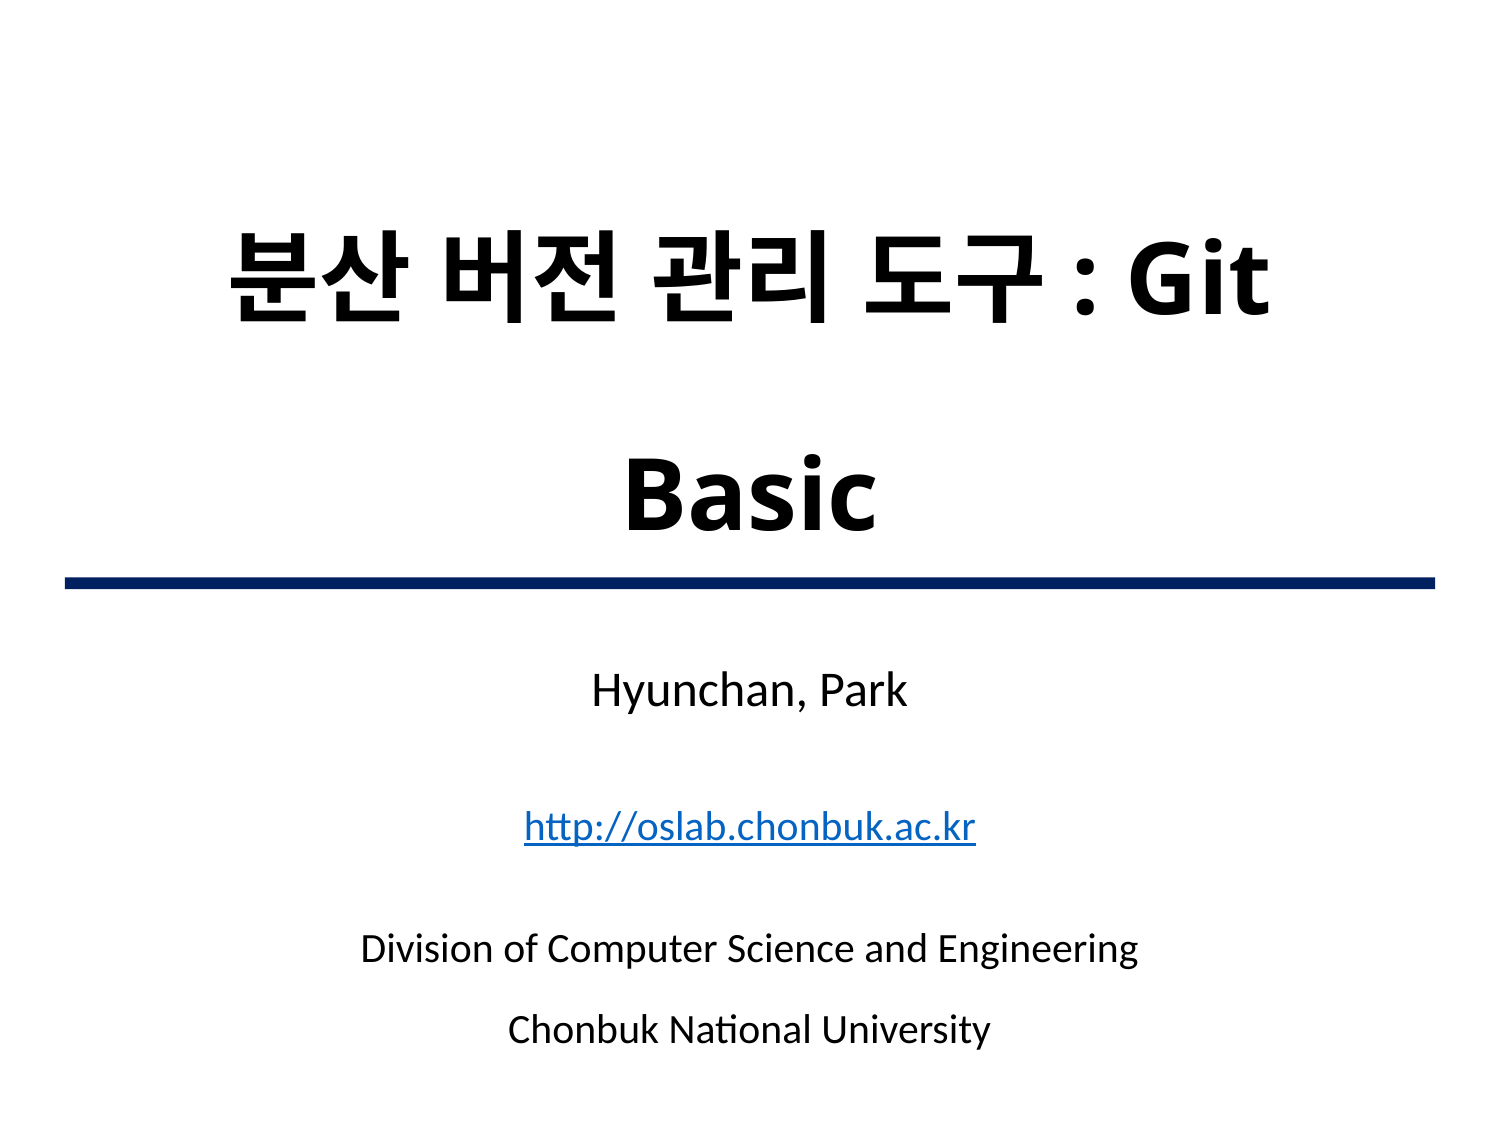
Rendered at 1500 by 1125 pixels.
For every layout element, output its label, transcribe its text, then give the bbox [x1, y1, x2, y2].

title 분산 버전 관리 도구: Git Basic [112, 333, 1388, 560]
subtitle Hyunchan, Park http://oslab.chonbuk.ac.kr Division of Computer Science and Engineering Chonbuk National University [187, 637, 1313, 1043]
